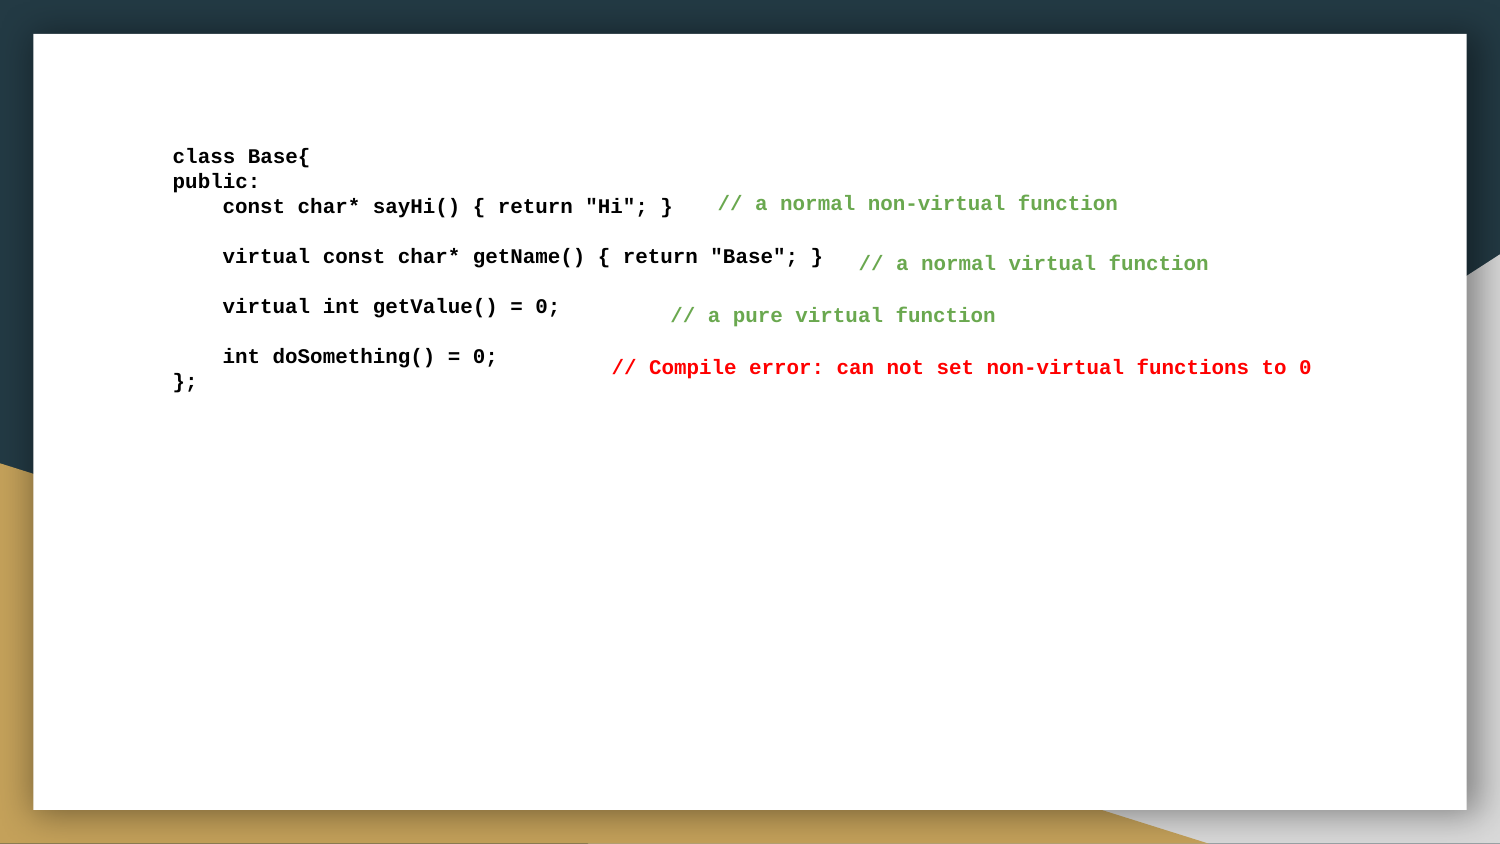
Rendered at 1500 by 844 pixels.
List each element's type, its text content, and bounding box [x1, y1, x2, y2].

text_box class Base{ public: const char* sayHi() { return "Hi"; } virtual const char* getName() { return "Base"; } virtual int getValue() = 0; int doSomething() = 0; }; [157, 127, 1381, 513]
text_box // Compile error: can not set non-virtual functions to 0 [596, 338, 1373, 391]
text_box // a normal non-virtual function [702, 174, 1134, 227]
text_box // a normal virtual function [843, 234, 1275, 287]
text_box // a pure virtual function [655, 286, 1087, 338]
